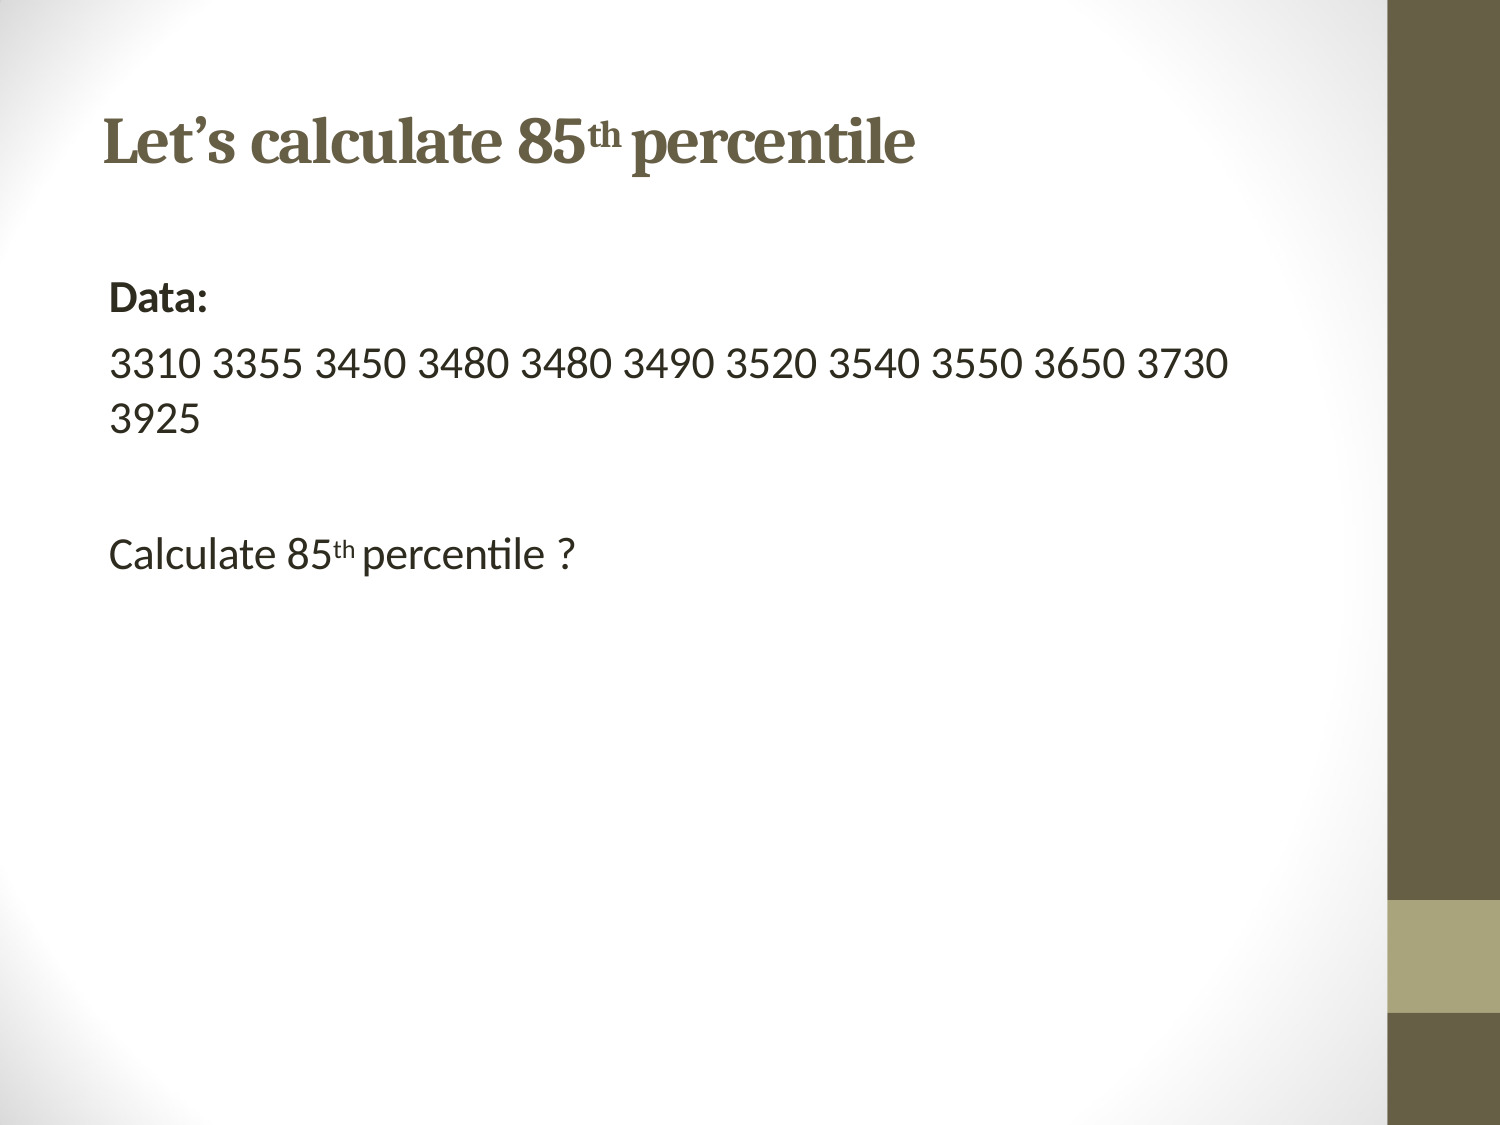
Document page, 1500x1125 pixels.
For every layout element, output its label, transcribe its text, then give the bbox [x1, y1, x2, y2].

text_box [1387, 1013, 1500, 1125]
text_box [1387, 900, 1500, 1013]
text_box Data: 3310 3355 3450 3480 3480 3490 3520 3540 3550 3650 3730 3925 Calculate 85th percentile ? [106, 254, 1235, 579]
picture [0, 0, 1387, 1125]
text_box [1387, 0, 1500, 900]
title Let’s calculate 85th percentile [100, 94, 941, 285]
